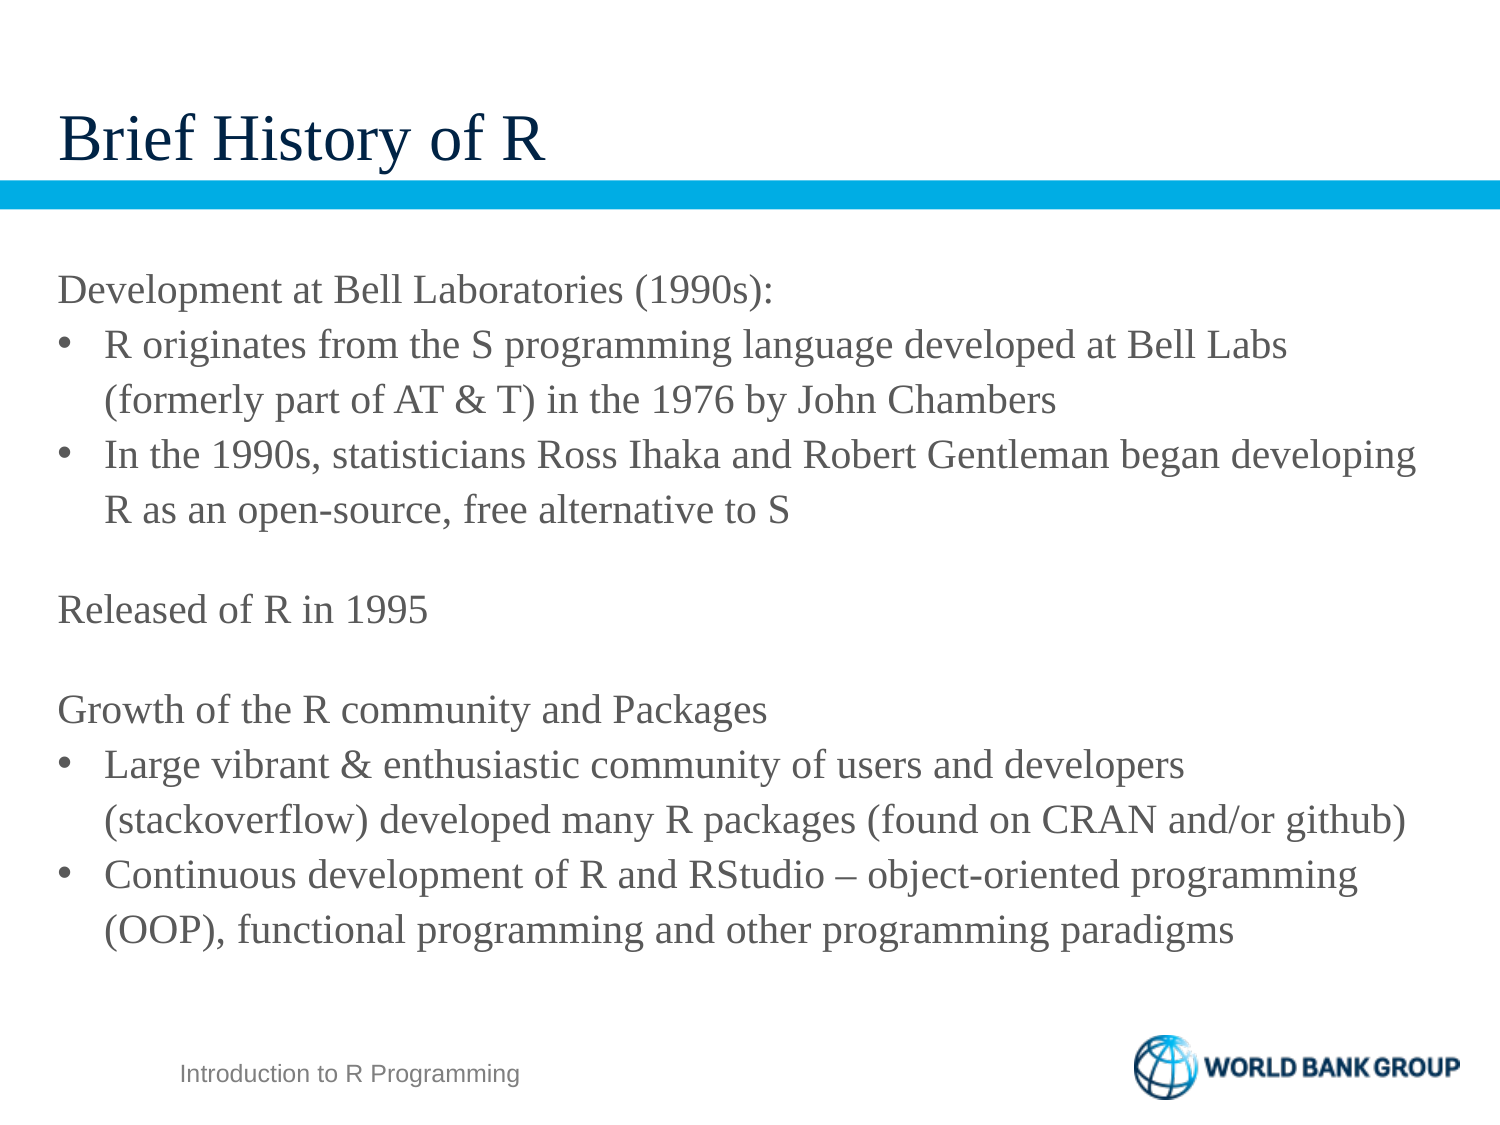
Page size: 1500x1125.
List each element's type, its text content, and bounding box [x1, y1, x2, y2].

footer Introduction to R Programming [164, 1042, 1101, 1103]
picture [1134, 1035, 1460, 1100]
list Development at Bell Laboratories (1990s): R originates from the S programming language developed at Bell Labs (formerly part of AT & T) in the 1976 by John Chambers In the 1990s, statisticians Ross Ihaka and Robert Gentleman began developing R as an open-source, free alternative to S Released of R in 1995 Growth of the R community and Packages Large vibrant & enthusiastic community of users and developers (stackoverflow) developed many R packages (found on CRAN and/or github) Continuous development of R and RStudio – object-oriented programming (OOP), functional programming and other programming paradigms [57, 261, 1449, 1020]
title Brief History of R [58, 49, 1447, 174]
